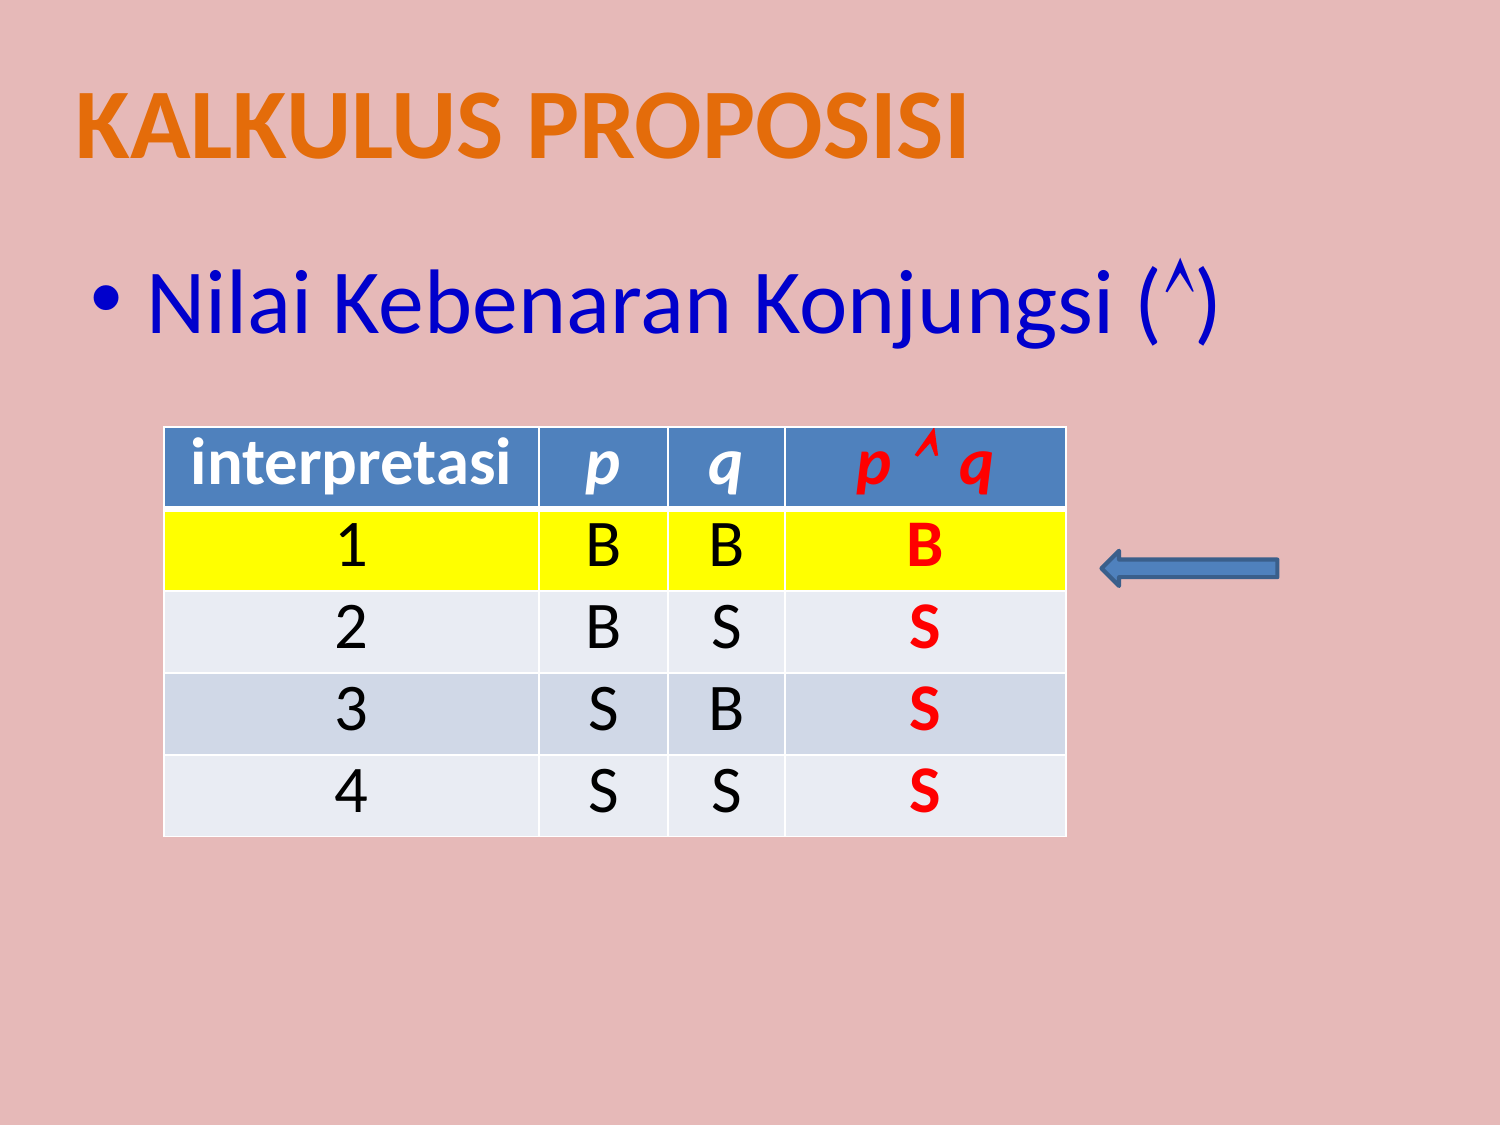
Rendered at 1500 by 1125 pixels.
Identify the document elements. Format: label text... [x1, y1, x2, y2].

table_cell B [540, 512, 667, 590]
table_header p  q [786, 428, 1065, 506]
table_cell S [669, 756, 784, 836]
table_cell S [786, 756, 1065, 836]
table_cell S [786, 592, 1065, 672]
table_cell 3 [165, 674, 538, 754]
text_box [1099, 548, 1280, 588]
table_cell 4 [165, 756, 538, 836]
table_cell B [540, 592, 667, 672]
table_header p [540, 428, 667, 506]
table_header q [669, 428, 784, 506]
table_cell S [786, 674, 1065, 754]
list Nilai Kebenaran Konjungsi () [75, 234, 1425, 1015]
table_cell B [669, 674, 784, 754]
table_cell B [786, 512, 1065, 590]
text_box Kalkulus proposisi [60, 51, 987, 187]
table_cell B [669, 512, 784, 590]
table_cell S [669, 592, 784, 672]
table_header interpretasi [165, 428, 538, 506]
table_cell S [540, 674, 667, 754]
table_cell S [540, 756, 667, 836]
table_cell 1 [165, 512, 538, 590]
table_cell 2 [165, 592, 538, 672]
